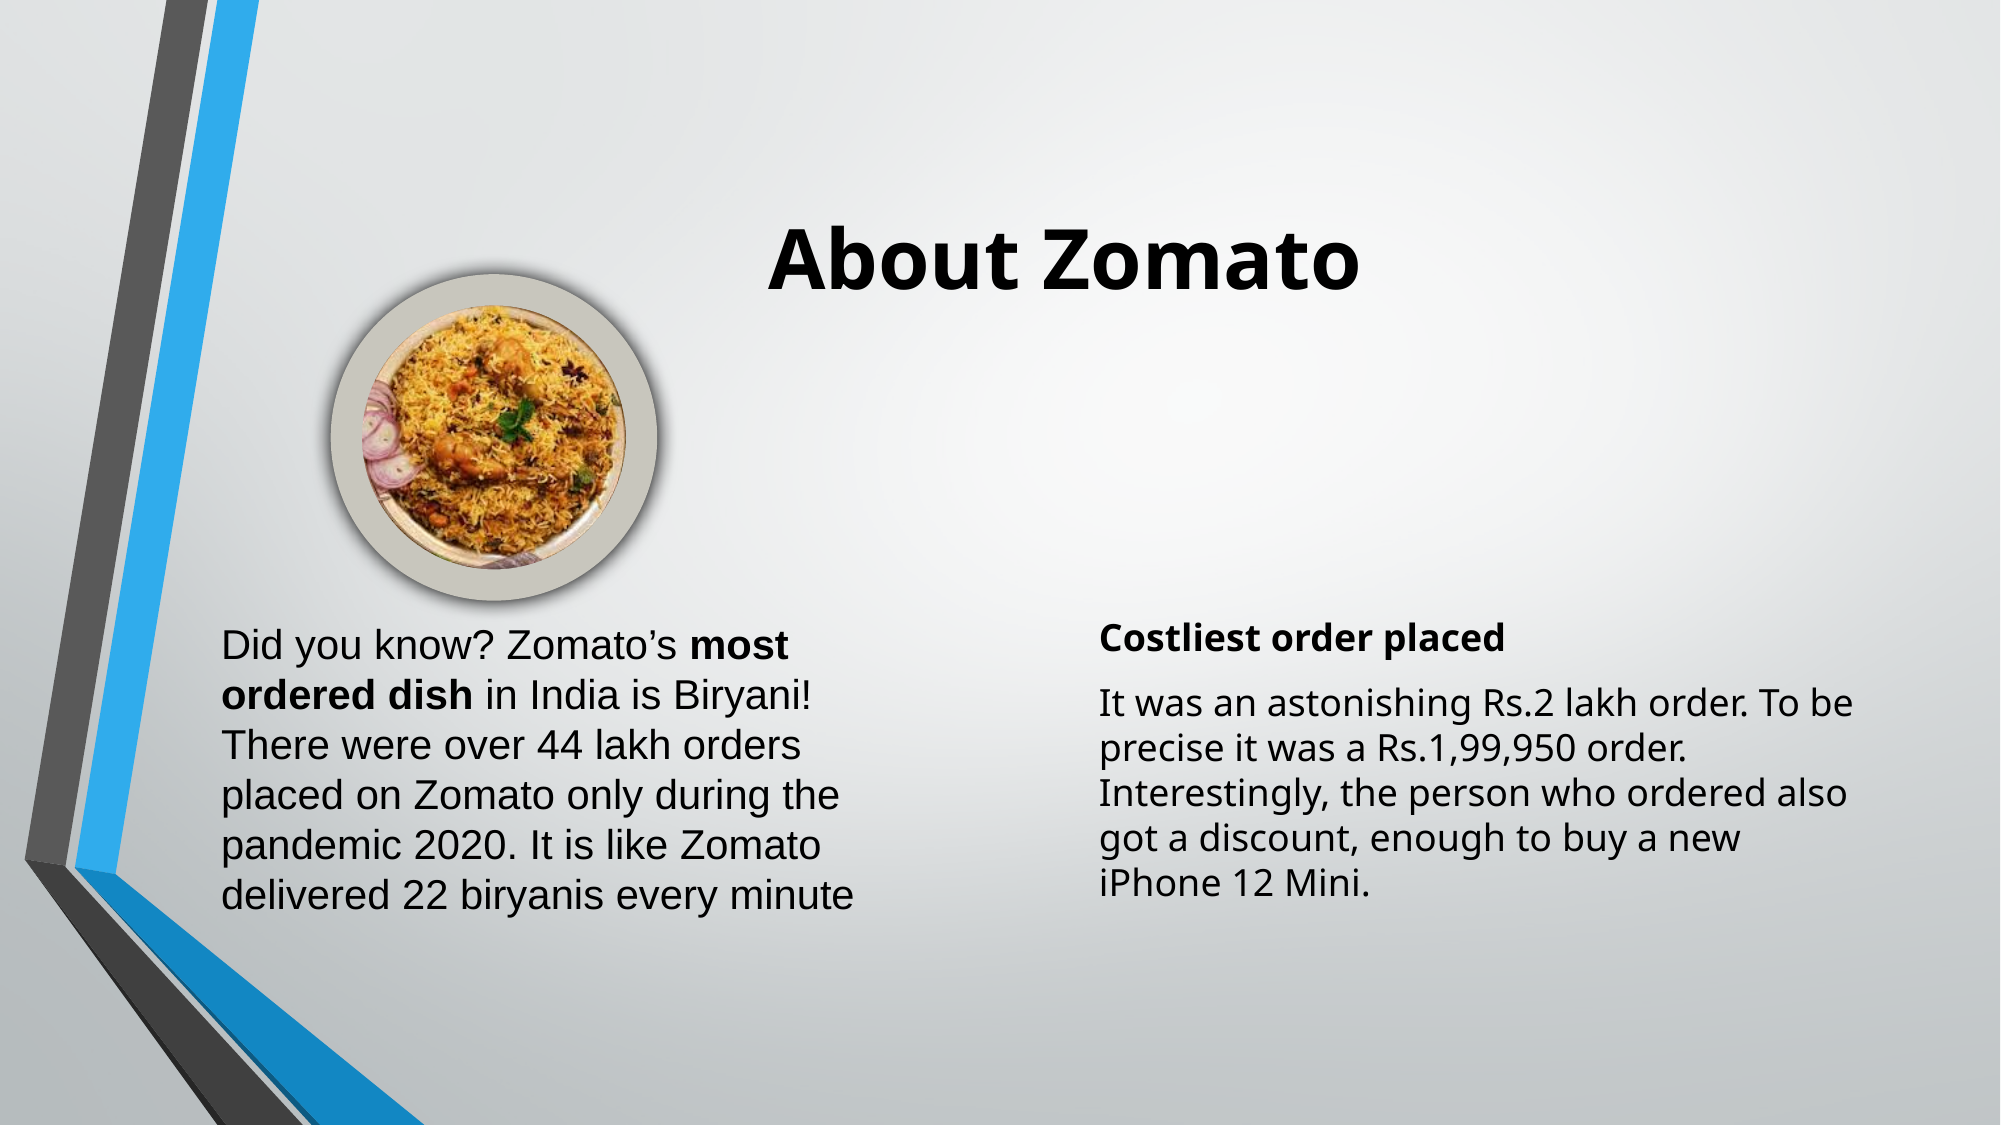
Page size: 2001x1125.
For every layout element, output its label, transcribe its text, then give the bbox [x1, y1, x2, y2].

title About Zomato [243, 112, 1887, 400]
text_box Did you know? Zomato’s most ordered dish in India is Biryani! There were over 44 lakh orders placed on Zomato only during the pandemic 2020. It is like Zomato delivered 22 biryanis every minute [206, 610, 890, 925]
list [346, 289, 642, 586]
list Costliest order placed It was an astonishing Rs.2 lakh order. To be precise it was a Rs.1,99,950 order. Interestingly, the person who ordered also got a discount, enough to buy a new iPhone 12 Mini. [1083, 437, 1887, 950]
